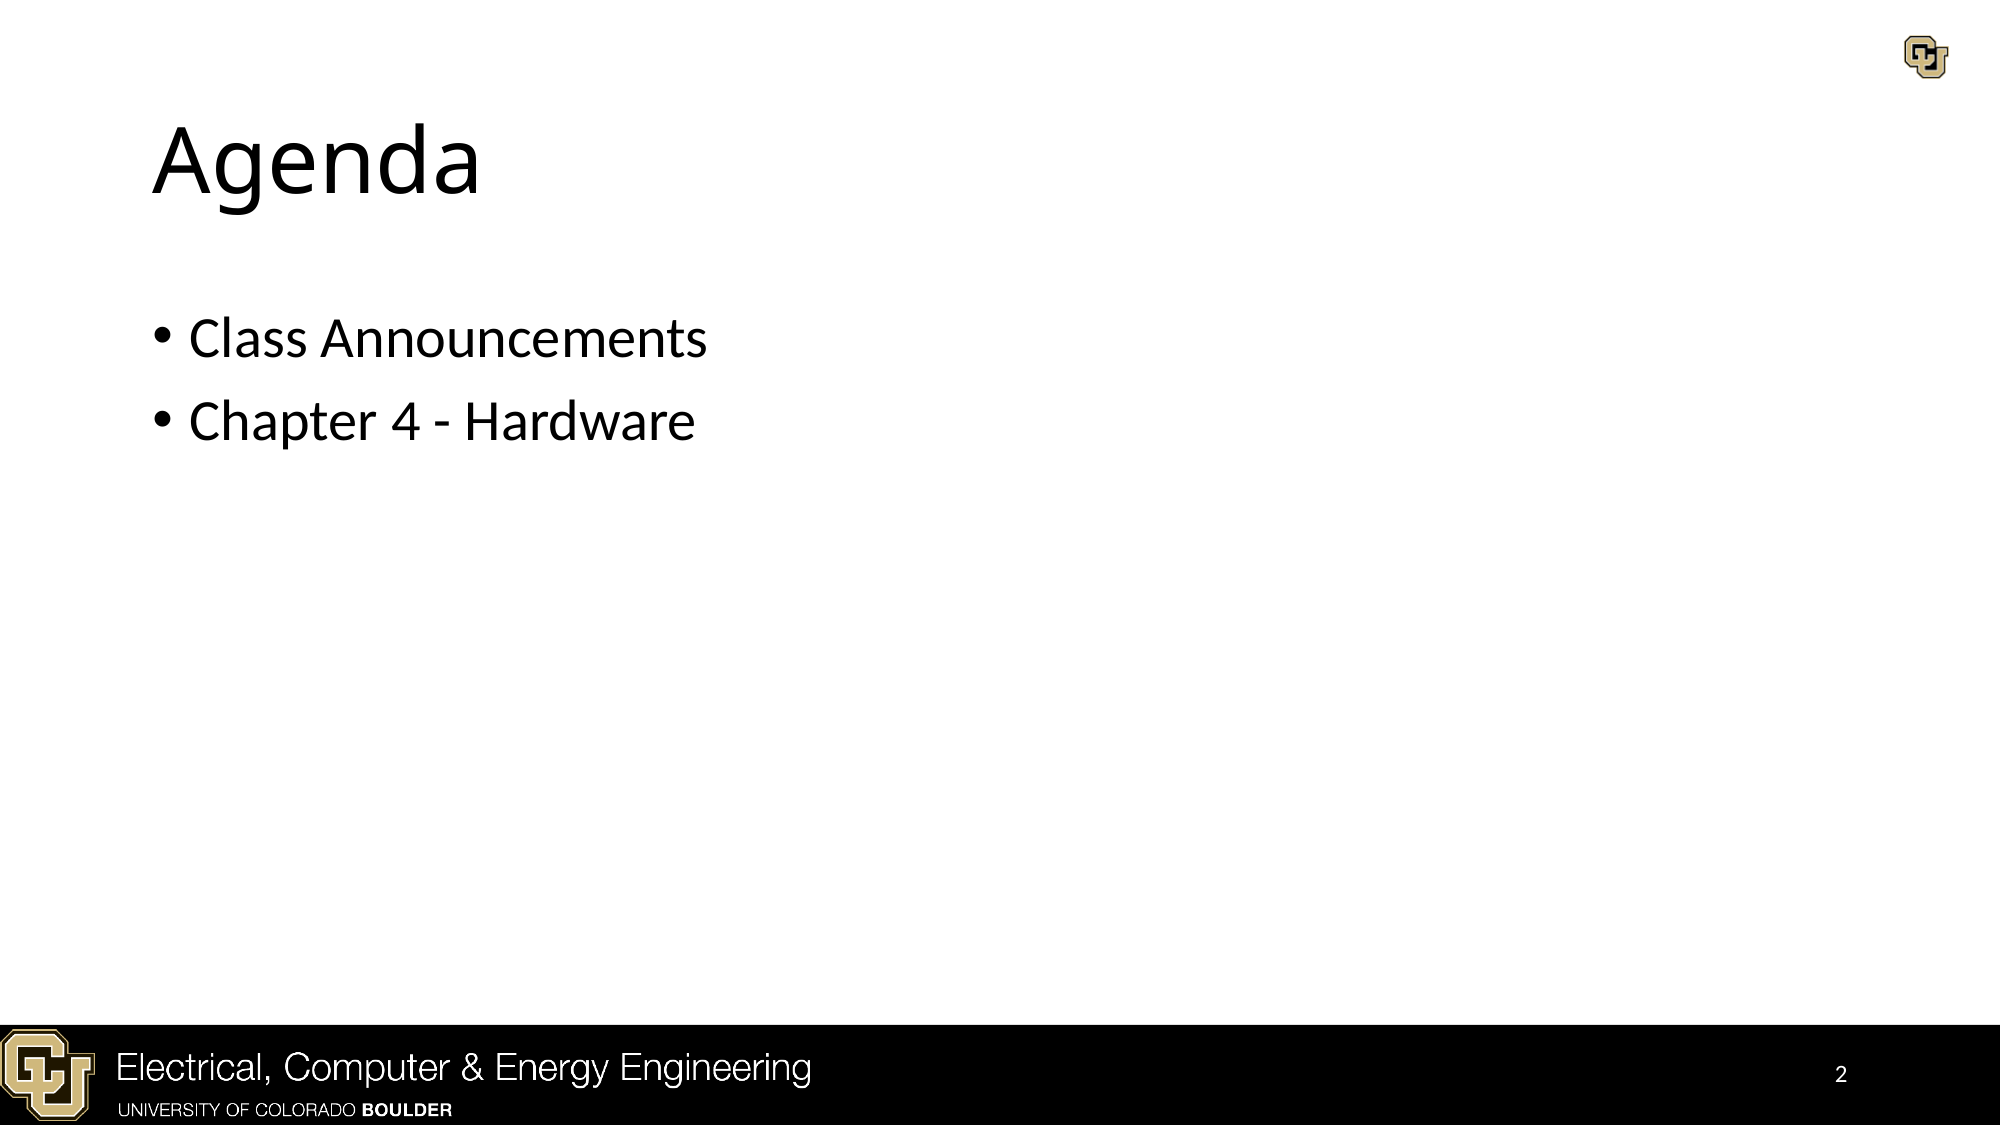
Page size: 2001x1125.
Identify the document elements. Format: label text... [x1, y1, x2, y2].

footer [0, 1024, 2000, 1125]
picture [1899, 32, 1958, 87]
picture [0, 1029, 810, 1121]
list Class Announcements Chapter 4 - Hardware [137, 299, 1863, 1014]
title Agenda [137, 55, 1863, 274]
slide_number 2 [1412, 1042, 1863, 1103]
